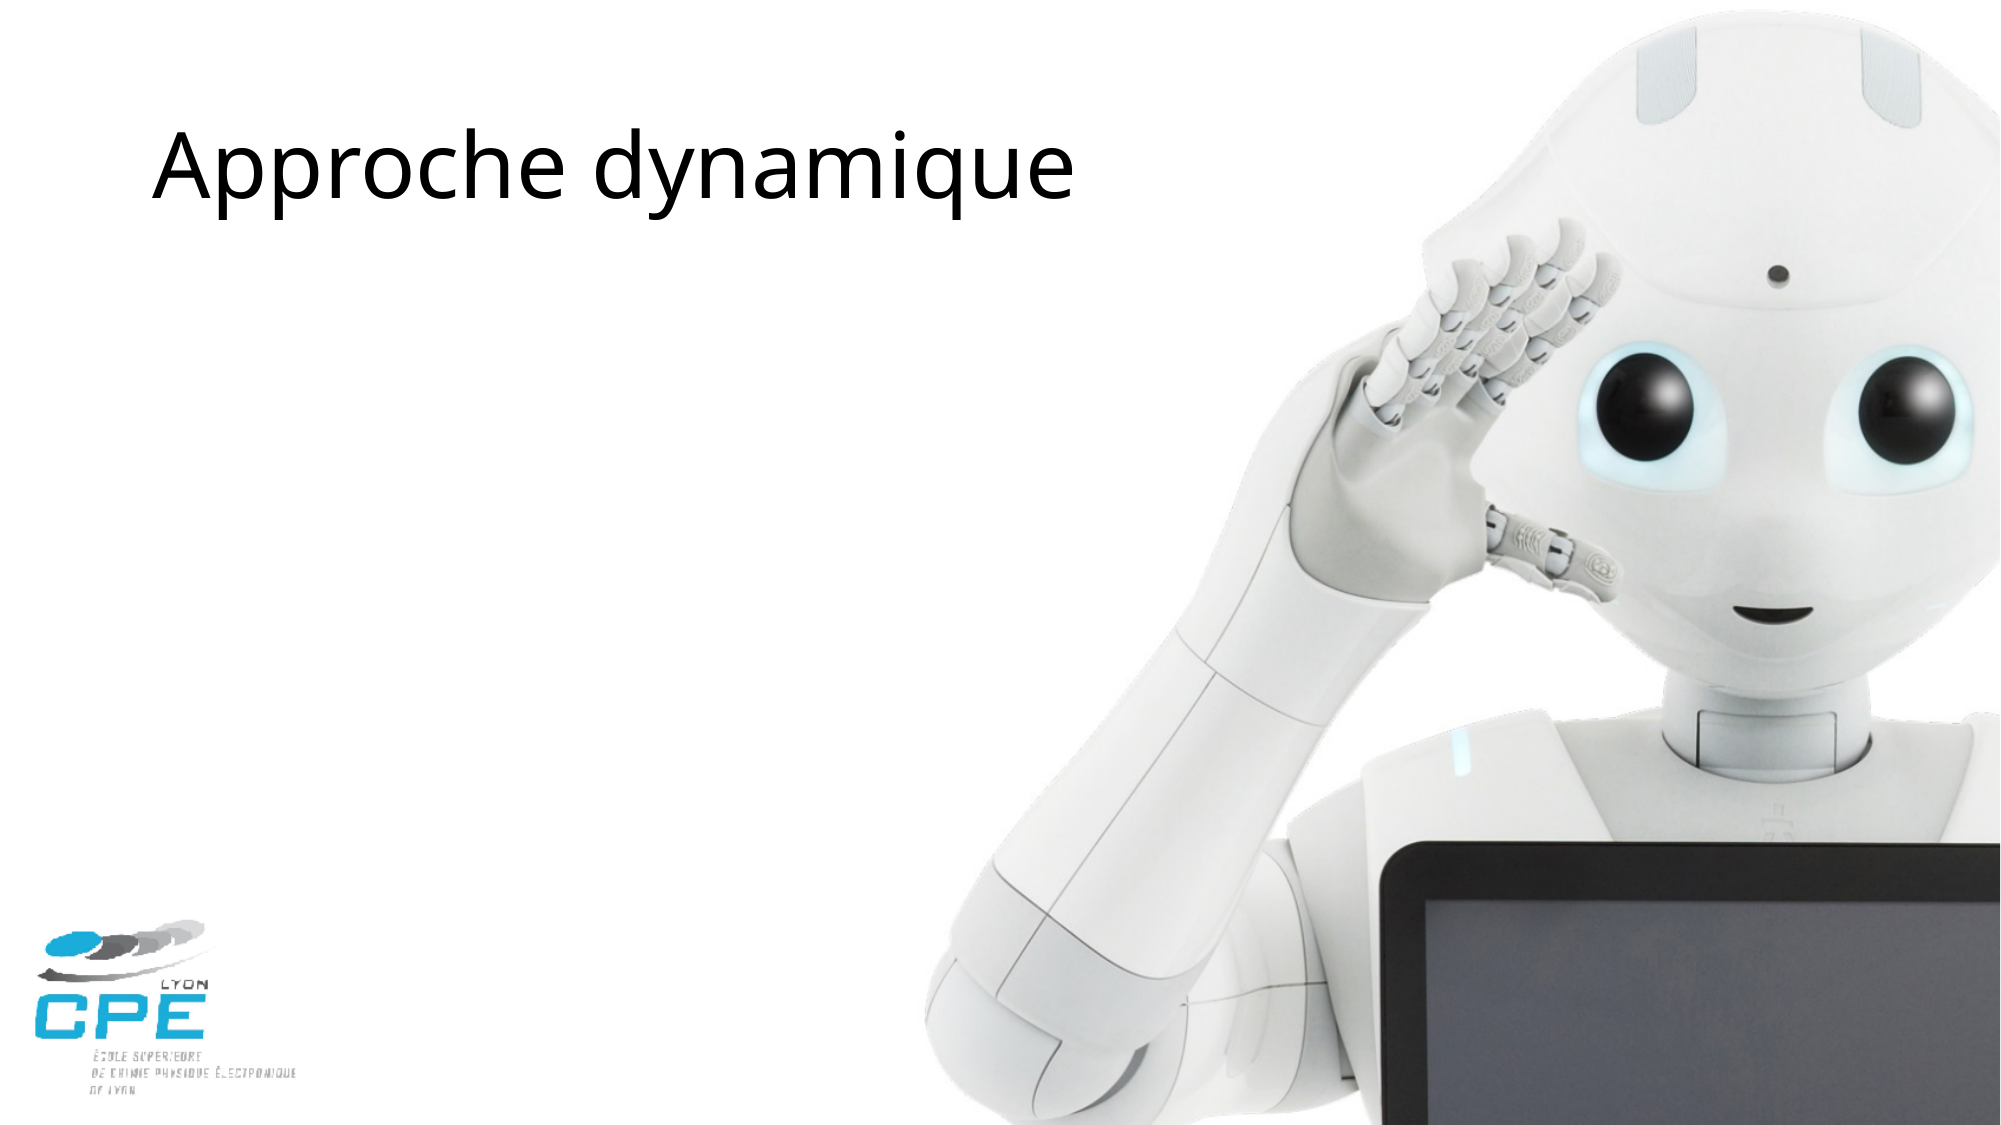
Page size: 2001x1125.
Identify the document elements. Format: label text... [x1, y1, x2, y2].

title Approche dynamique [137, 59, 1863, 278]
picture [0, 0, 2001, 1125]
